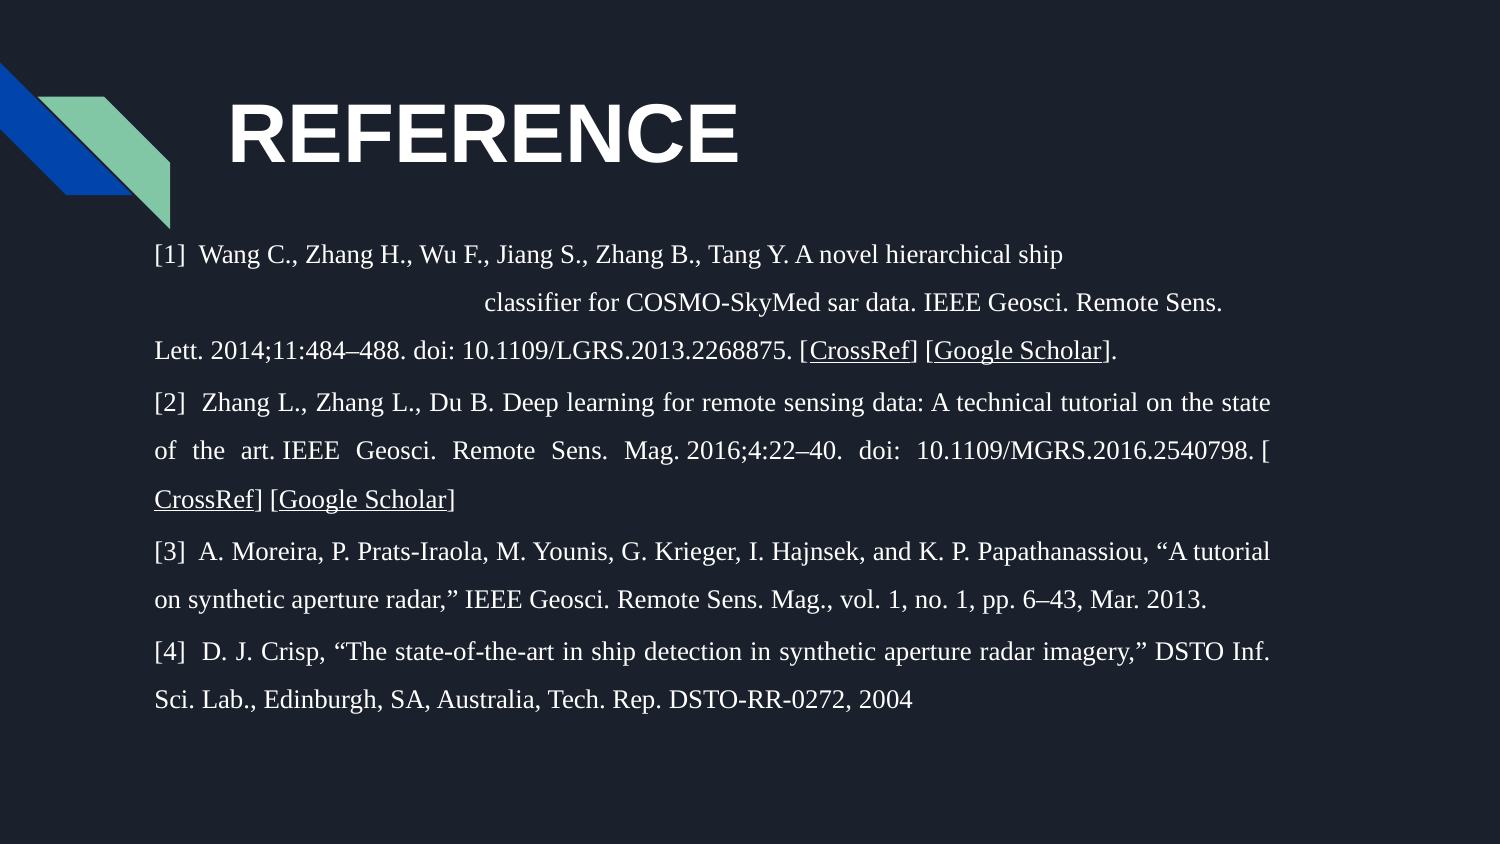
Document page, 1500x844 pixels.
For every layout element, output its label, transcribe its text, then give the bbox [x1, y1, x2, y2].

title REFERENCE [212, 64, 1368, 215]
list [1] Wang C., Zhang H., Wu F., Jiang S., Zhang B., Tang Y. A novel hierarchical ship classifier for COSMO-SkyMed sar data. IEEE Geosci. Remote Sens. Lett. 2014;11:484–488. doi: 10.1109/LGRS.2013.2268875. [CrossRef] [Google Scholar]. [2] Zhang L., Zhang L., Du B. Deep learning for remote sensing data: A technical tutorial on the state of the art. IEEE Geosci. Remote Sens. Mag. 2016;4:22–40. doi: 10.1109/MGRS.2016.2540798. [CrossRef] [Google Scholar] [3] A. Moreira, P. Prats-Iraola, M. Younis, G. Krieger, I. Hajnsek, and K. P. Papathanassiou, “A tutorial on synthetic aperture radar,” IEEE Geosci. Remote Sens. Mag., vol. 1, no. 1, pp. 6–43, Mar. 2013. [4] D. J. Crisp, “The state-of-the-art in ship detection in synthetic aperture radar imagery,” DSTO Inf. Sci. Lab., Edinburgh, SA, Australia, Tech. Rep. DSTO-RR-0272, 2004 [139, 205, 1288, 793]
